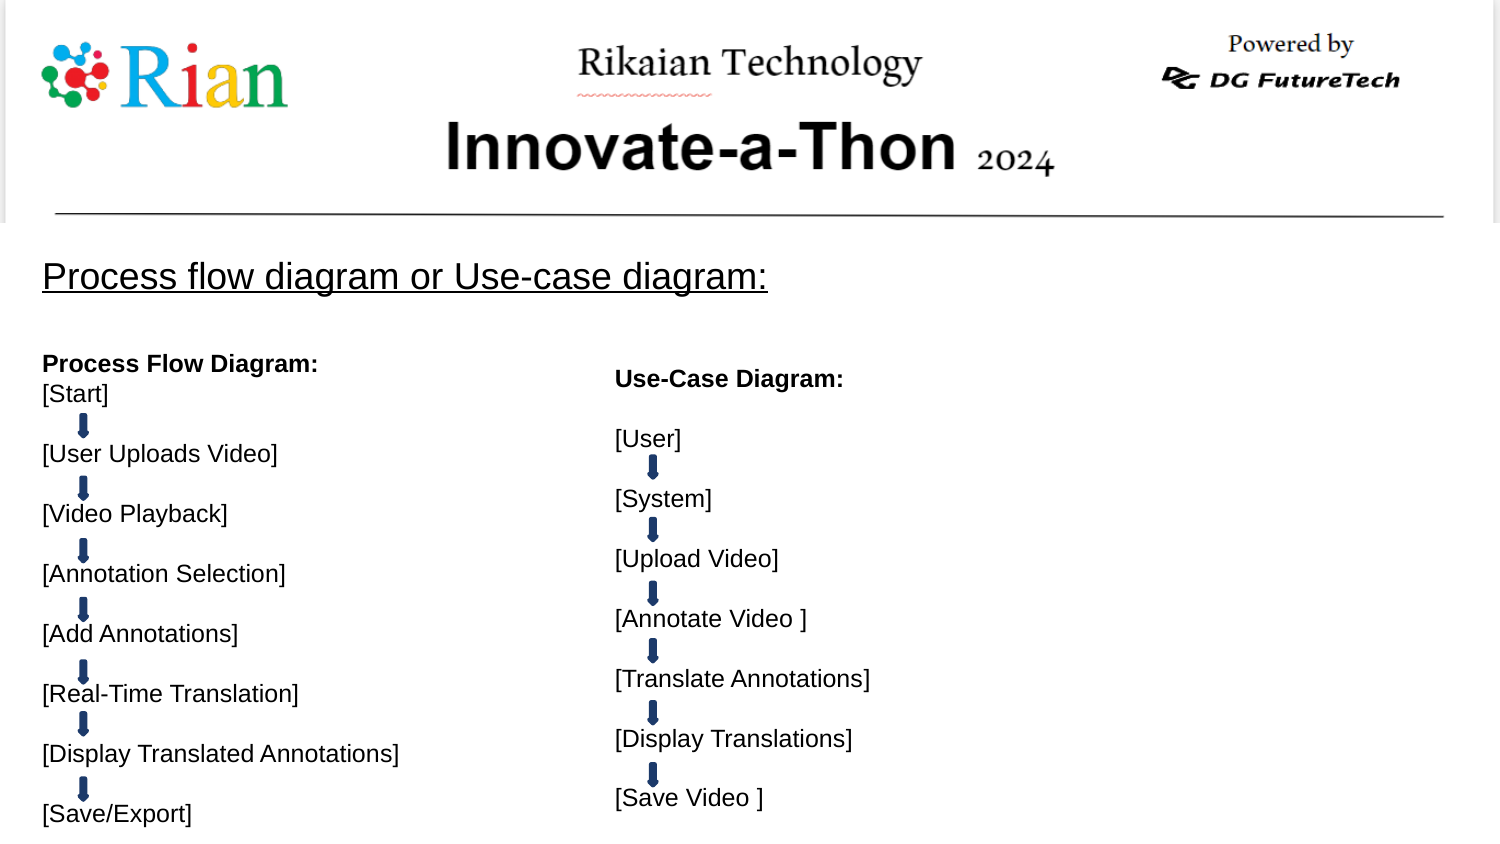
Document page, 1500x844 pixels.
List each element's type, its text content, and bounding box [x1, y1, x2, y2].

text_box [647, 454, 659, 480]
text_box Process flow diagram or Use-case diagram: [27, 236, 1450, 319]
picture [0, 0, 1500, 223]
text_box [647, 700, 659, 726]
text_box [647, 638, 659, 664]
text_box [77, 659, 89, 685]
text_box [647, 580, 659, 607]
text_box [647, 516, 659, 543]
text_box [77, 538, 89, 564]
text_box Process Flow Diagram: [Start] [User Uploads Video] [Video Playback] [Annotation Selection] [Add Annotations] [Real-Time Translation] [Display Translated Annotations] [Save/Export] [27, 333, 470, 835]
text_box [77, 475, 89, 501]
text_box [77, 596, 89, 623]
text_box Use-Case Diagram: [User] [System] [Upload Video] [Annotate Video ] [Translate Annotations] [Display Translations] [Save Video ] [599, 347, 1042, 820]
text_box [77, 776, 89, 802]
text_box [647, 762, 659, 788]
text_box [77, 413, 89, 439]
text_box [77, 711, 89, 737]
